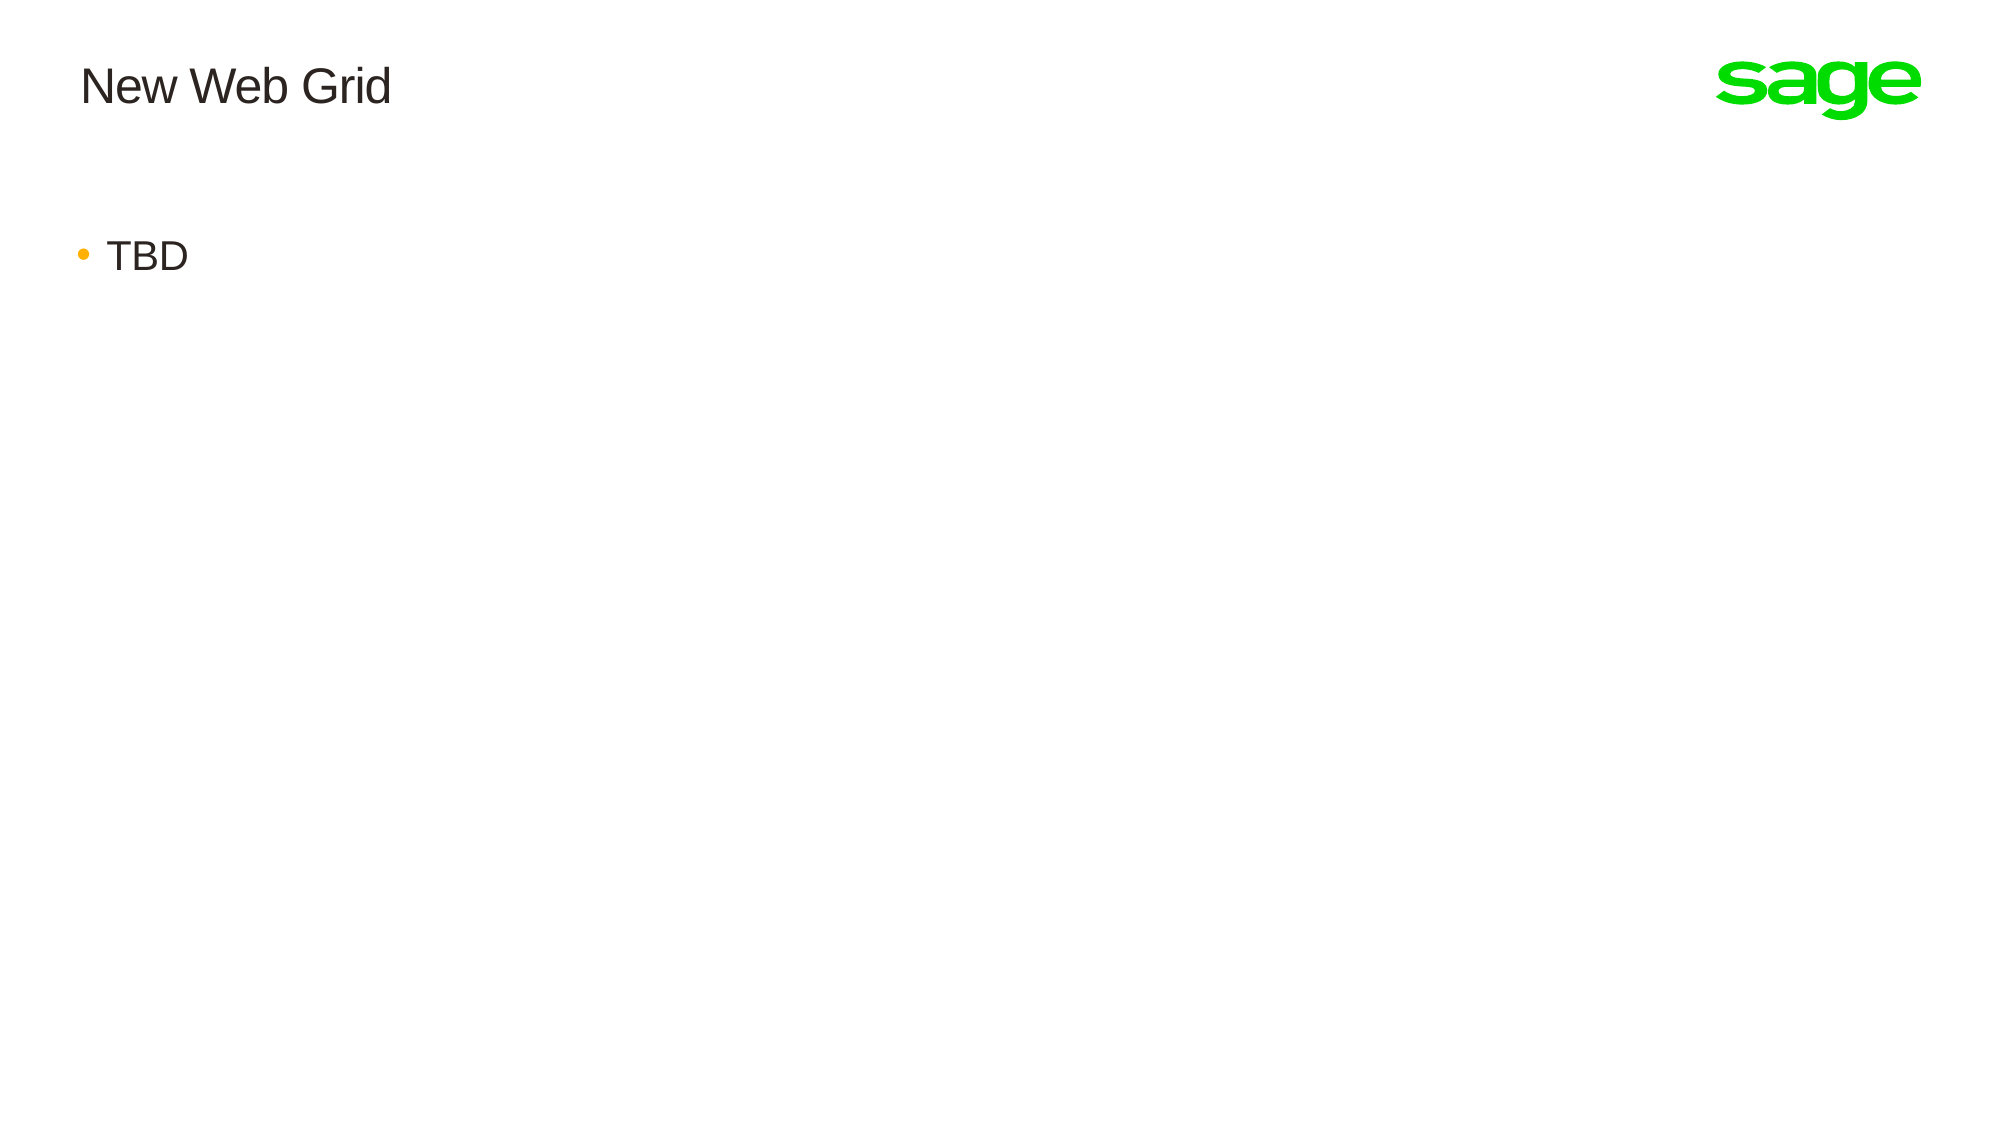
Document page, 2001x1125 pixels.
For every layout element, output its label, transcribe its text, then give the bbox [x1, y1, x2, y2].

title New Web Grid [80, 60, 1704, 224]
list TBD [76, 224, 1704, 1046]
